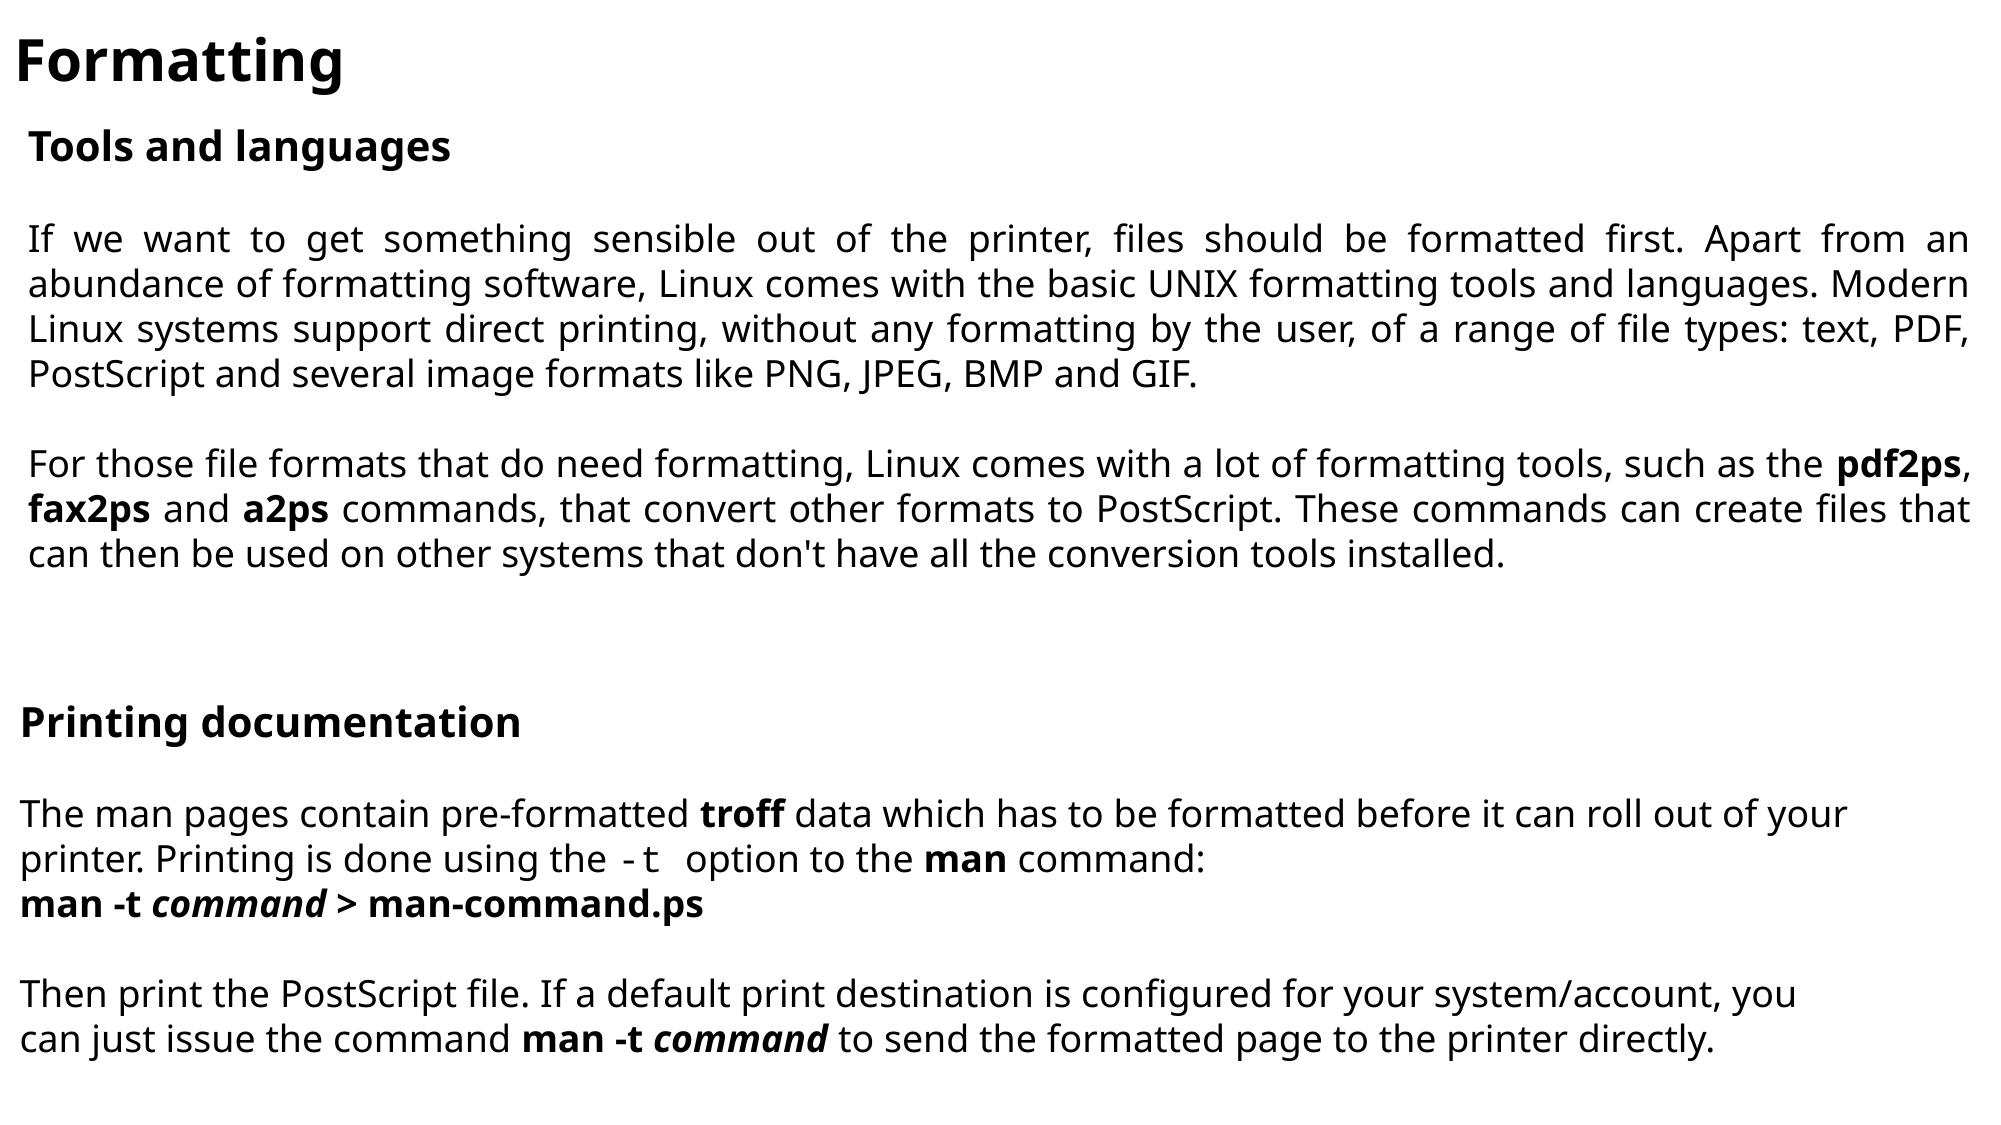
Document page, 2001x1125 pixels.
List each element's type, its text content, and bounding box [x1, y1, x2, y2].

text_box Tools and languages If we want to get something sensible out of the printer, files should be formatted first. Apart from an abundance of formatting software, Linux comes with the basic UNIX formatting tools and languages. Modern Linux systems support direct printing, without any formatting by the user, of a range of file types: text, PDF, PostScript and several image formats like PNG, JPEG, BMP and GIF. For those file formats that do need formatting, Linux comes with a lot of formatting tools, such as the pdf2ps, fax2ps and a2ps commands, that convert other formats to PostScript. These commands can create files that can then be used on other systems that don't have all the conversion tools installed. [13, 112, 1987, 583]
text_box Formatting [0, 15, 1005, 101]
text_box Printing documentation The man pages contain pre-formatted troff data which has to be formatted before it can roll out of your printer. Printing is done using the -t option to the man command: man -t command > man-command.ps Then print the PostScript file. If a default print destination is configured for your system/account, you can just issue the command man -t command to send the formatted page to the printer directly. [4, 687, 1979, 1068]
